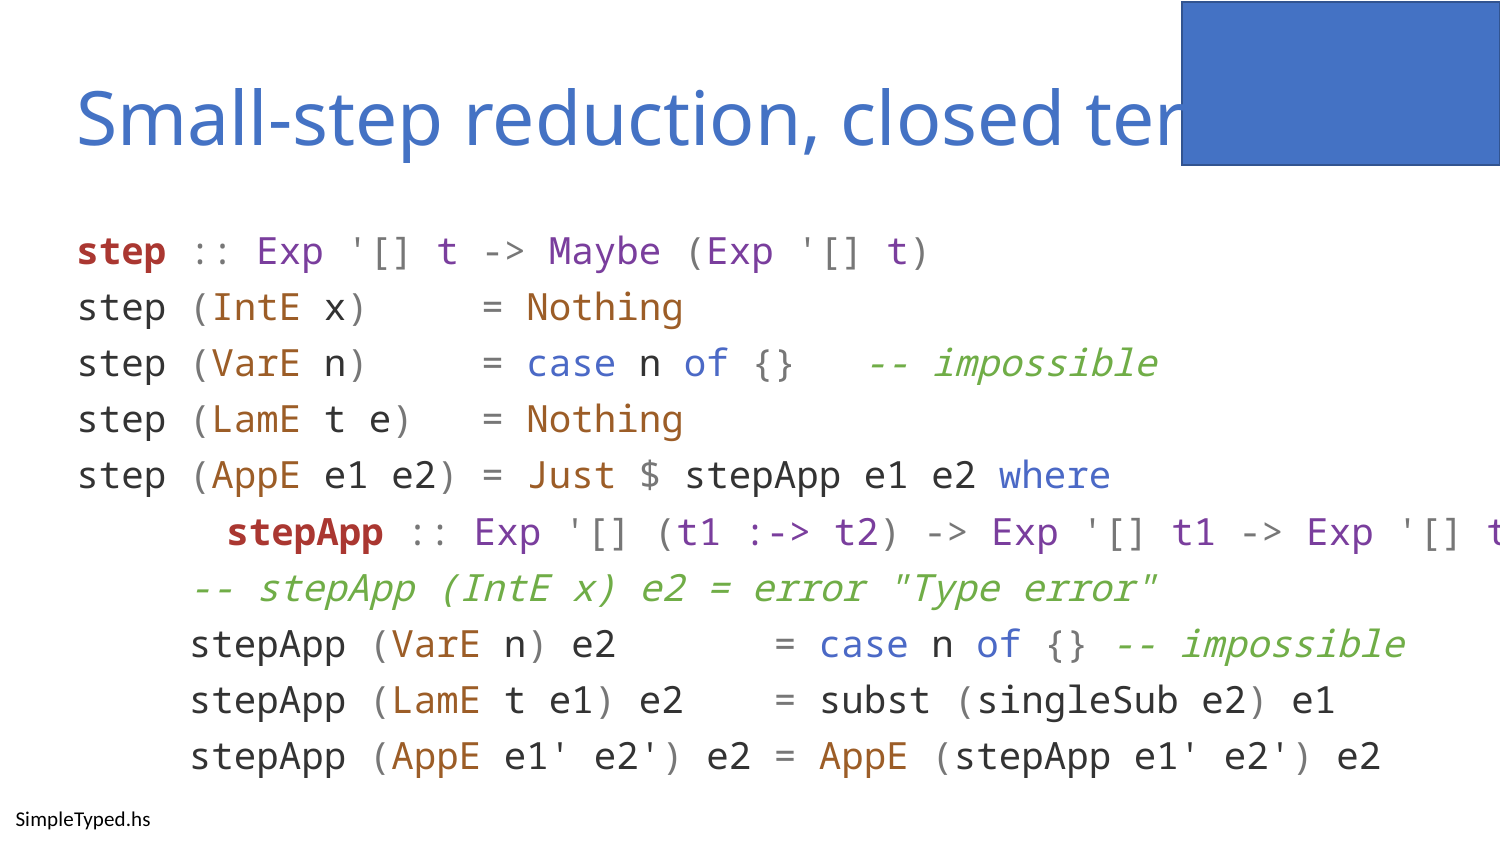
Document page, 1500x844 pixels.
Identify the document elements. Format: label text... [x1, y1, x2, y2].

text_box SimpleTyped.hs [0, 798, 166, 839]
list step :: Exp '[] t -> Maybe (Exp '[] t) step (IntE x) = Nothing step (VarE n) = case n of {} -- impossible step (LamE t e) = Nothing step (AppE e1 e2) = Just $ stepApp e1 e2 where stepApp :: Exp '[] (t1 :-> t2) -> Exp '[] t1 -> Exp '[] t2 -- stepApp (IntE x) e2 = error "Type error" stepApp (VarE n) e2 = case n of {} -- impossible stepApp (LamE t e1) e2 = subst (singleSub e2) e1 stepApp (AppE e1' e2') e2 = AppE (stepApp e1' e2') e2 [61, 224, 1500, 760]
title Small-step reduction, closed terms [61, 39, 1356, 203]
